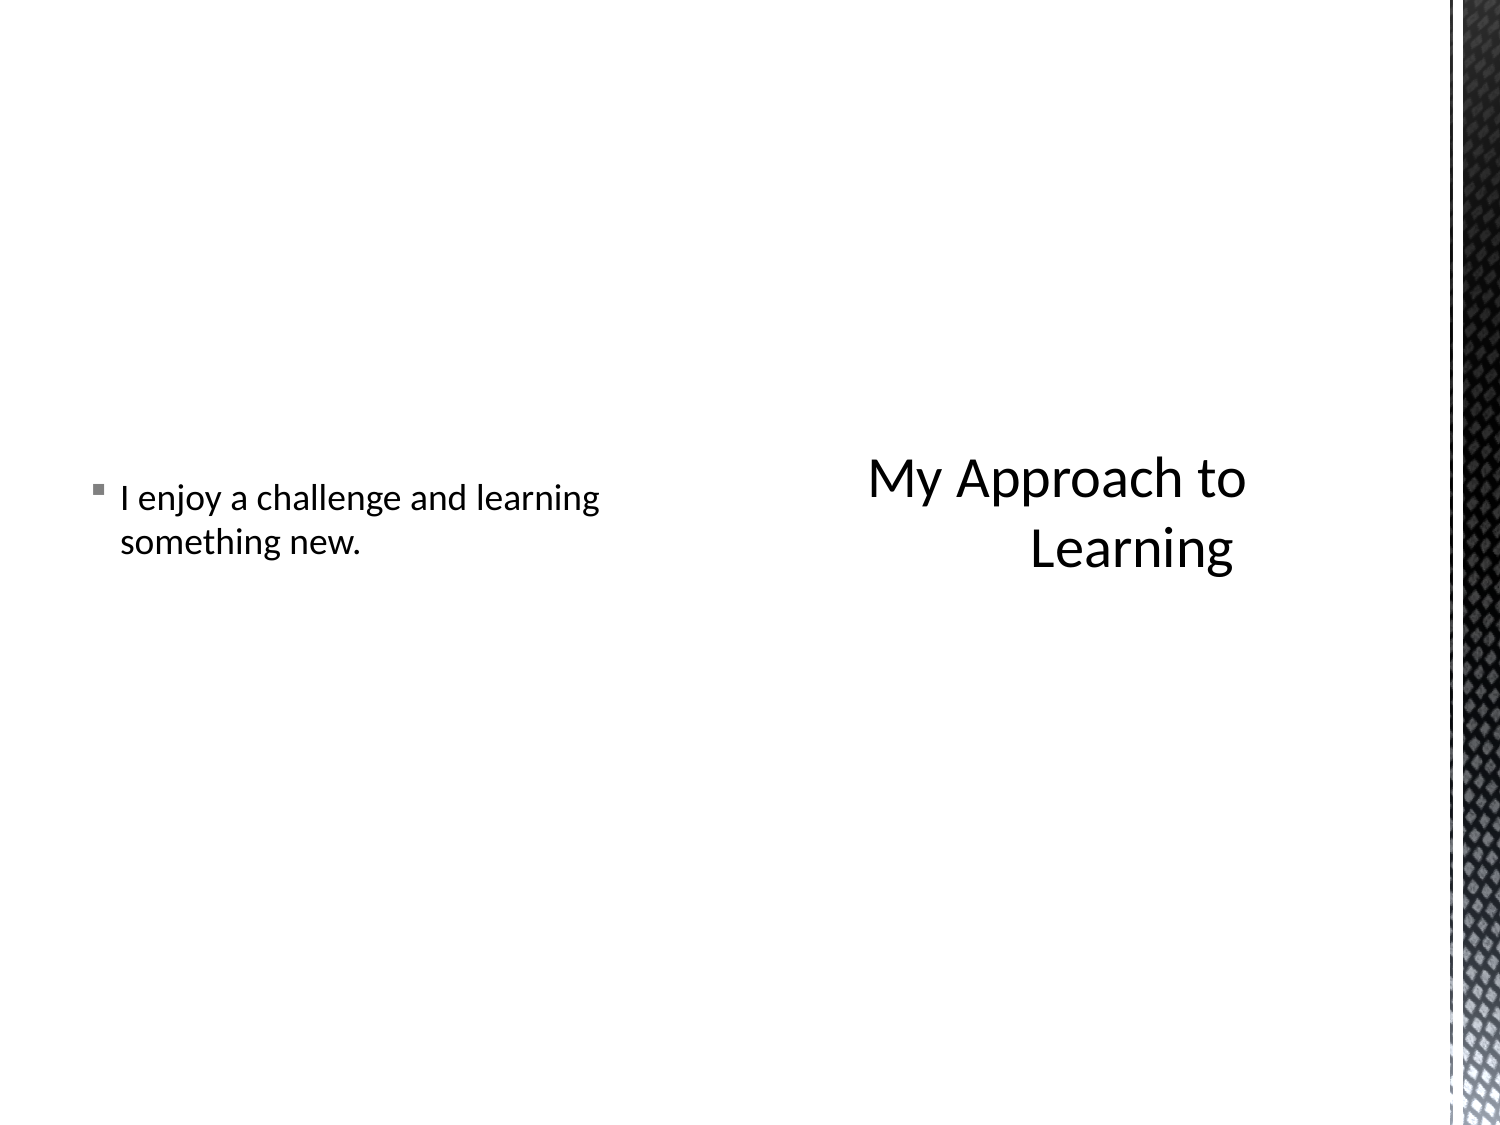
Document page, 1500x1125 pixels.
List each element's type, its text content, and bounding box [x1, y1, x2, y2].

picture [1447, 0, 1500, 1125]
title My Approach to Learning [800, 75, 1263, 1013]
list I enjoy a challenge and learning something new. [75, 75, 675, 1013]
